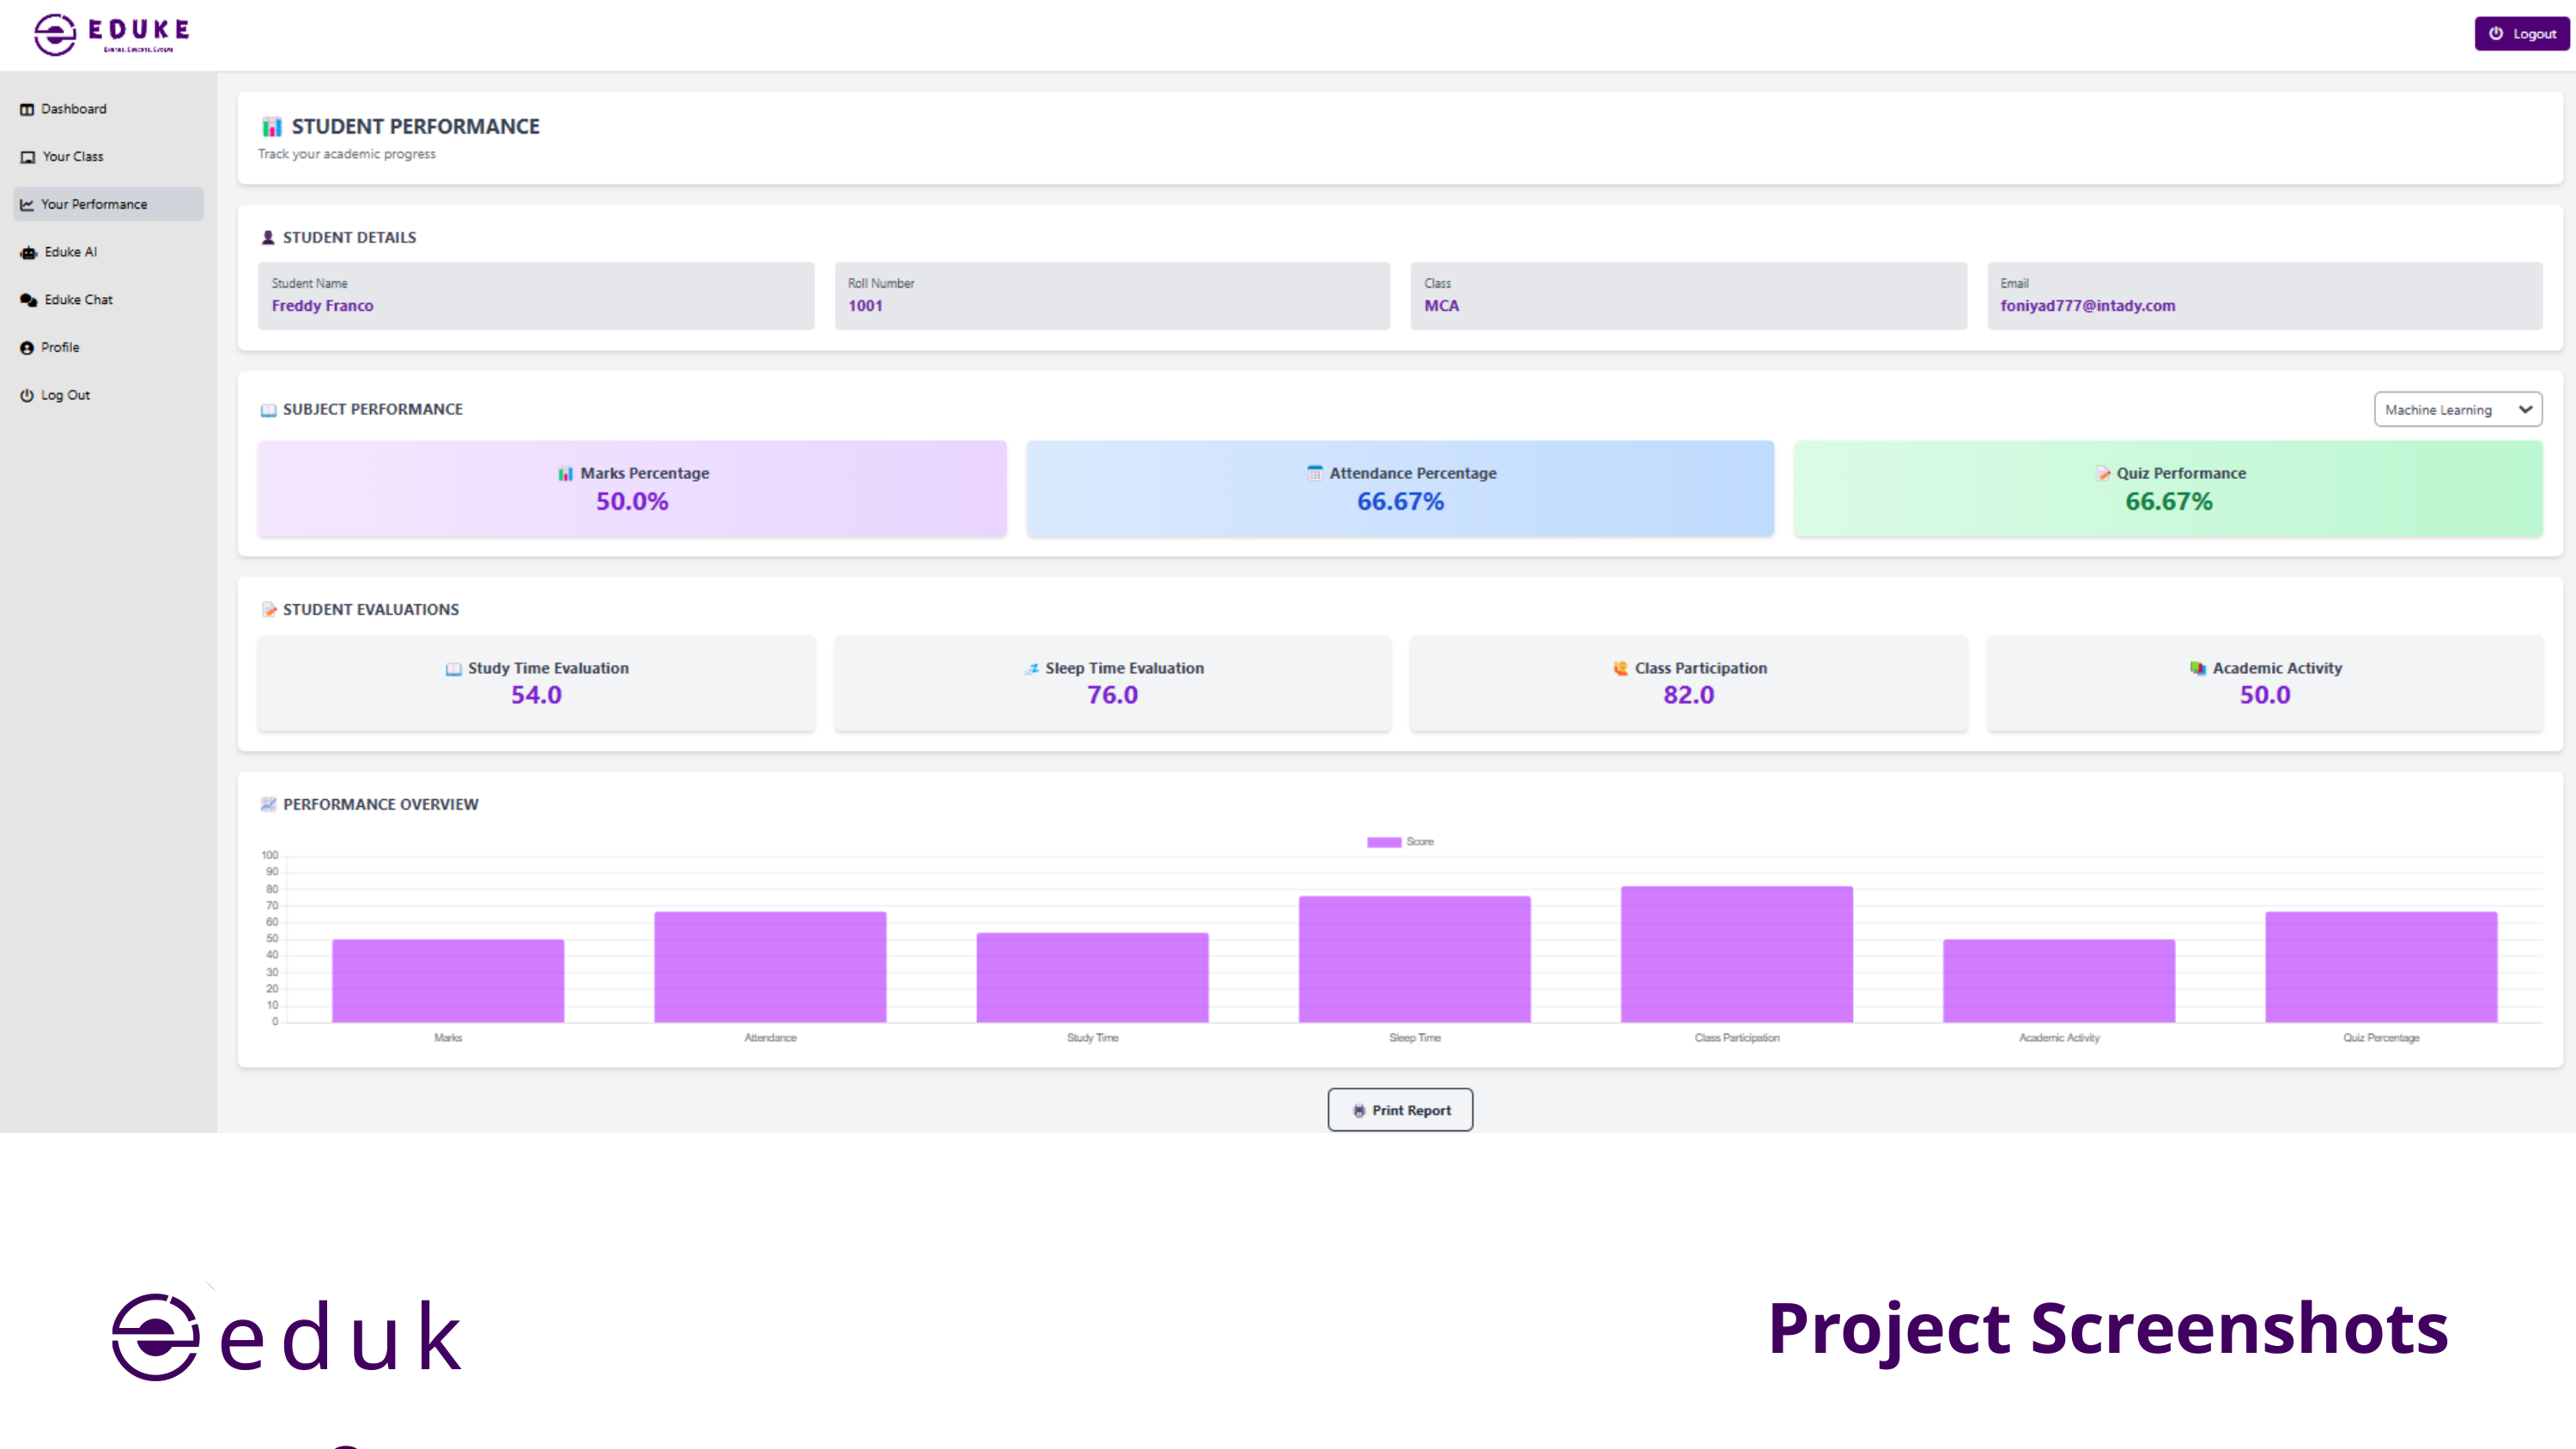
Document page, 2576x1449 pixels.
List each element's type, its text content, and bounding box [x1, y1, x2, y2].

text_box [112, 1262, 489, 1382]
text_box [0, 0, 2576, 1133]
text_box Project Screenshots [1287, 1270, 2451, 1367]
